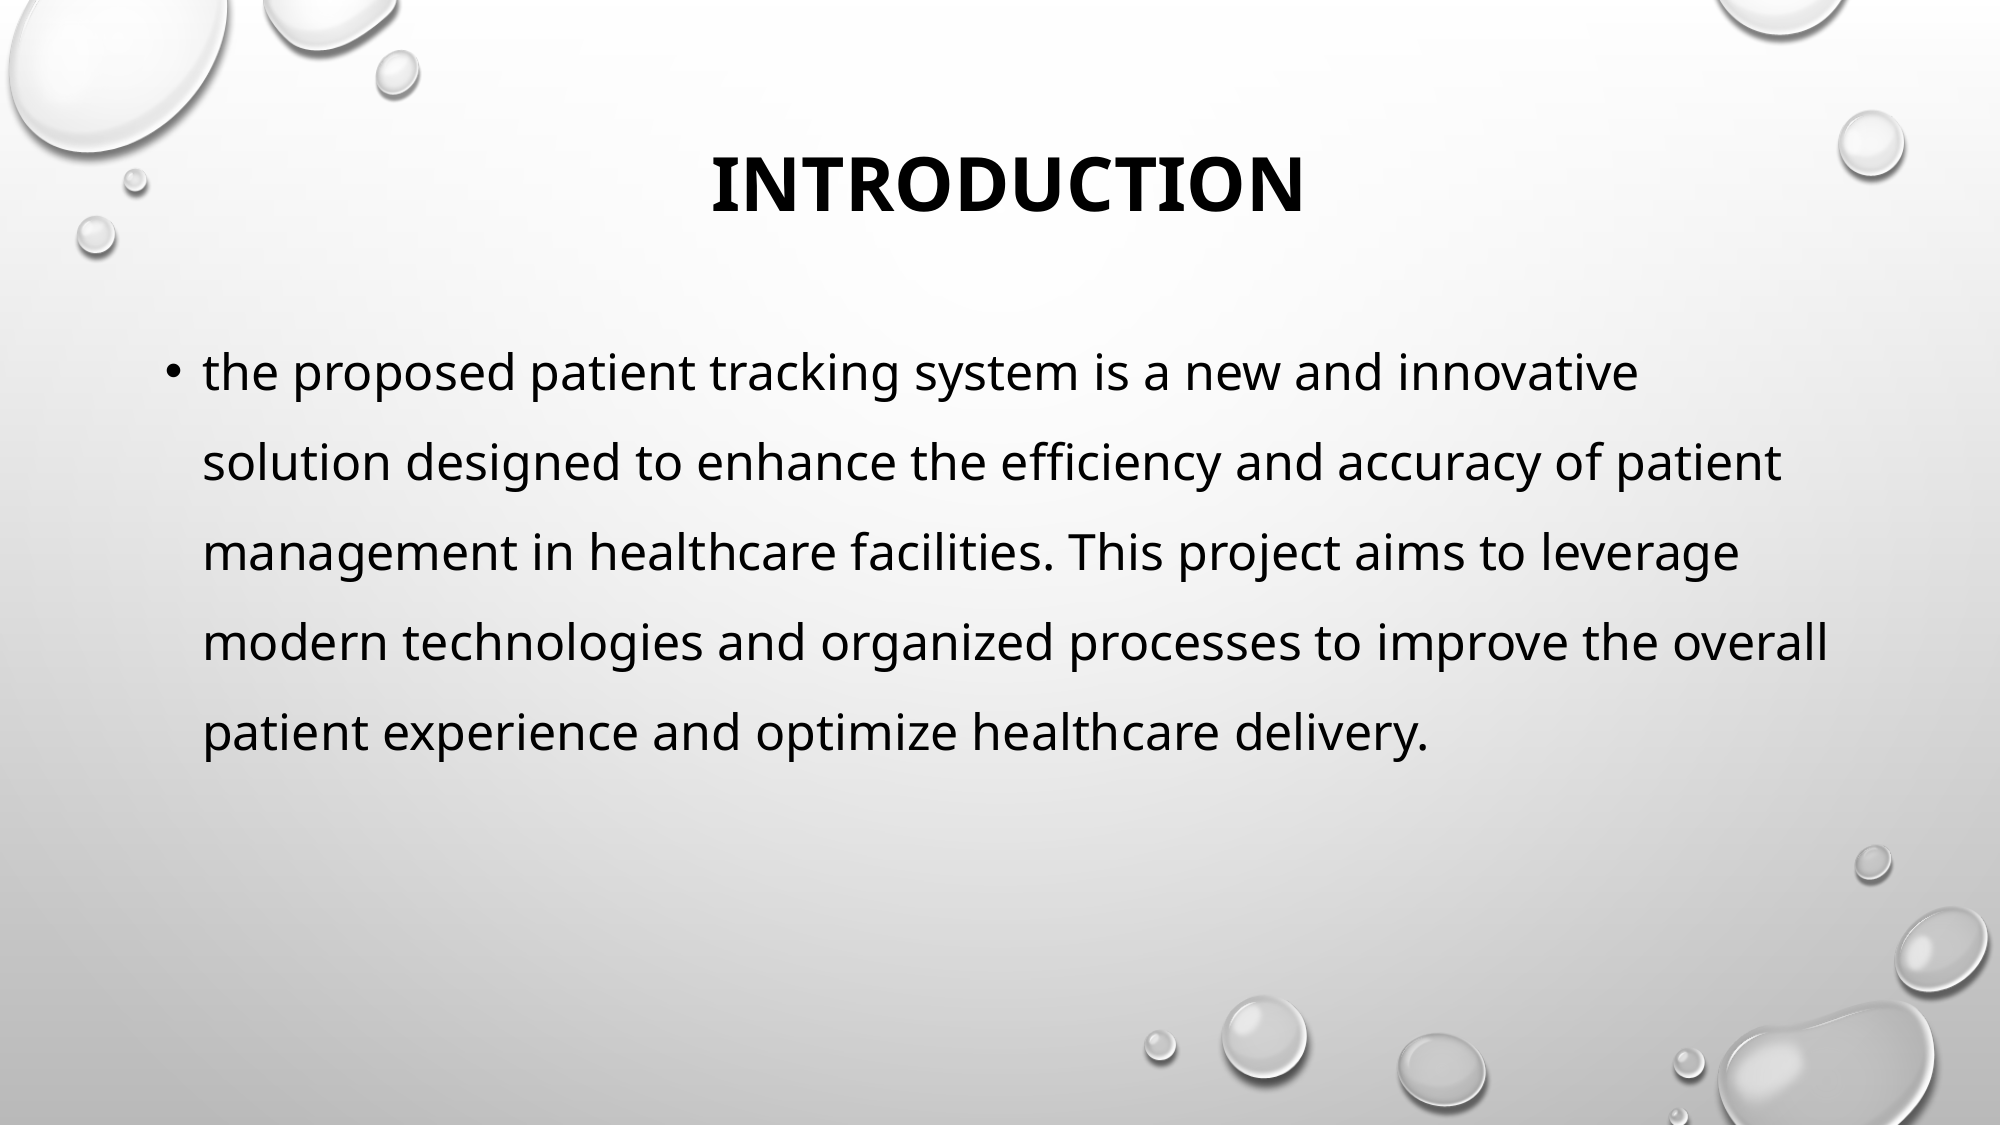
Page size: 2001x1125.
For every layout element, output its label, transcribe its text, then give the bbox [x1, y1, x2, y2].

list the proposed patient tracking system is a new and innovative solution designed to enhance the efficiency and accuracy of patient management in healthcare facilities. This project aims to leverage modern technologies and organized processes to improve the overall patient experience and optimize healthcare delivery. [149, 302, 1850, 1035]
title Introduction [149, 36, 1851, 257]
picture [0, 0, 2000, 1125]
